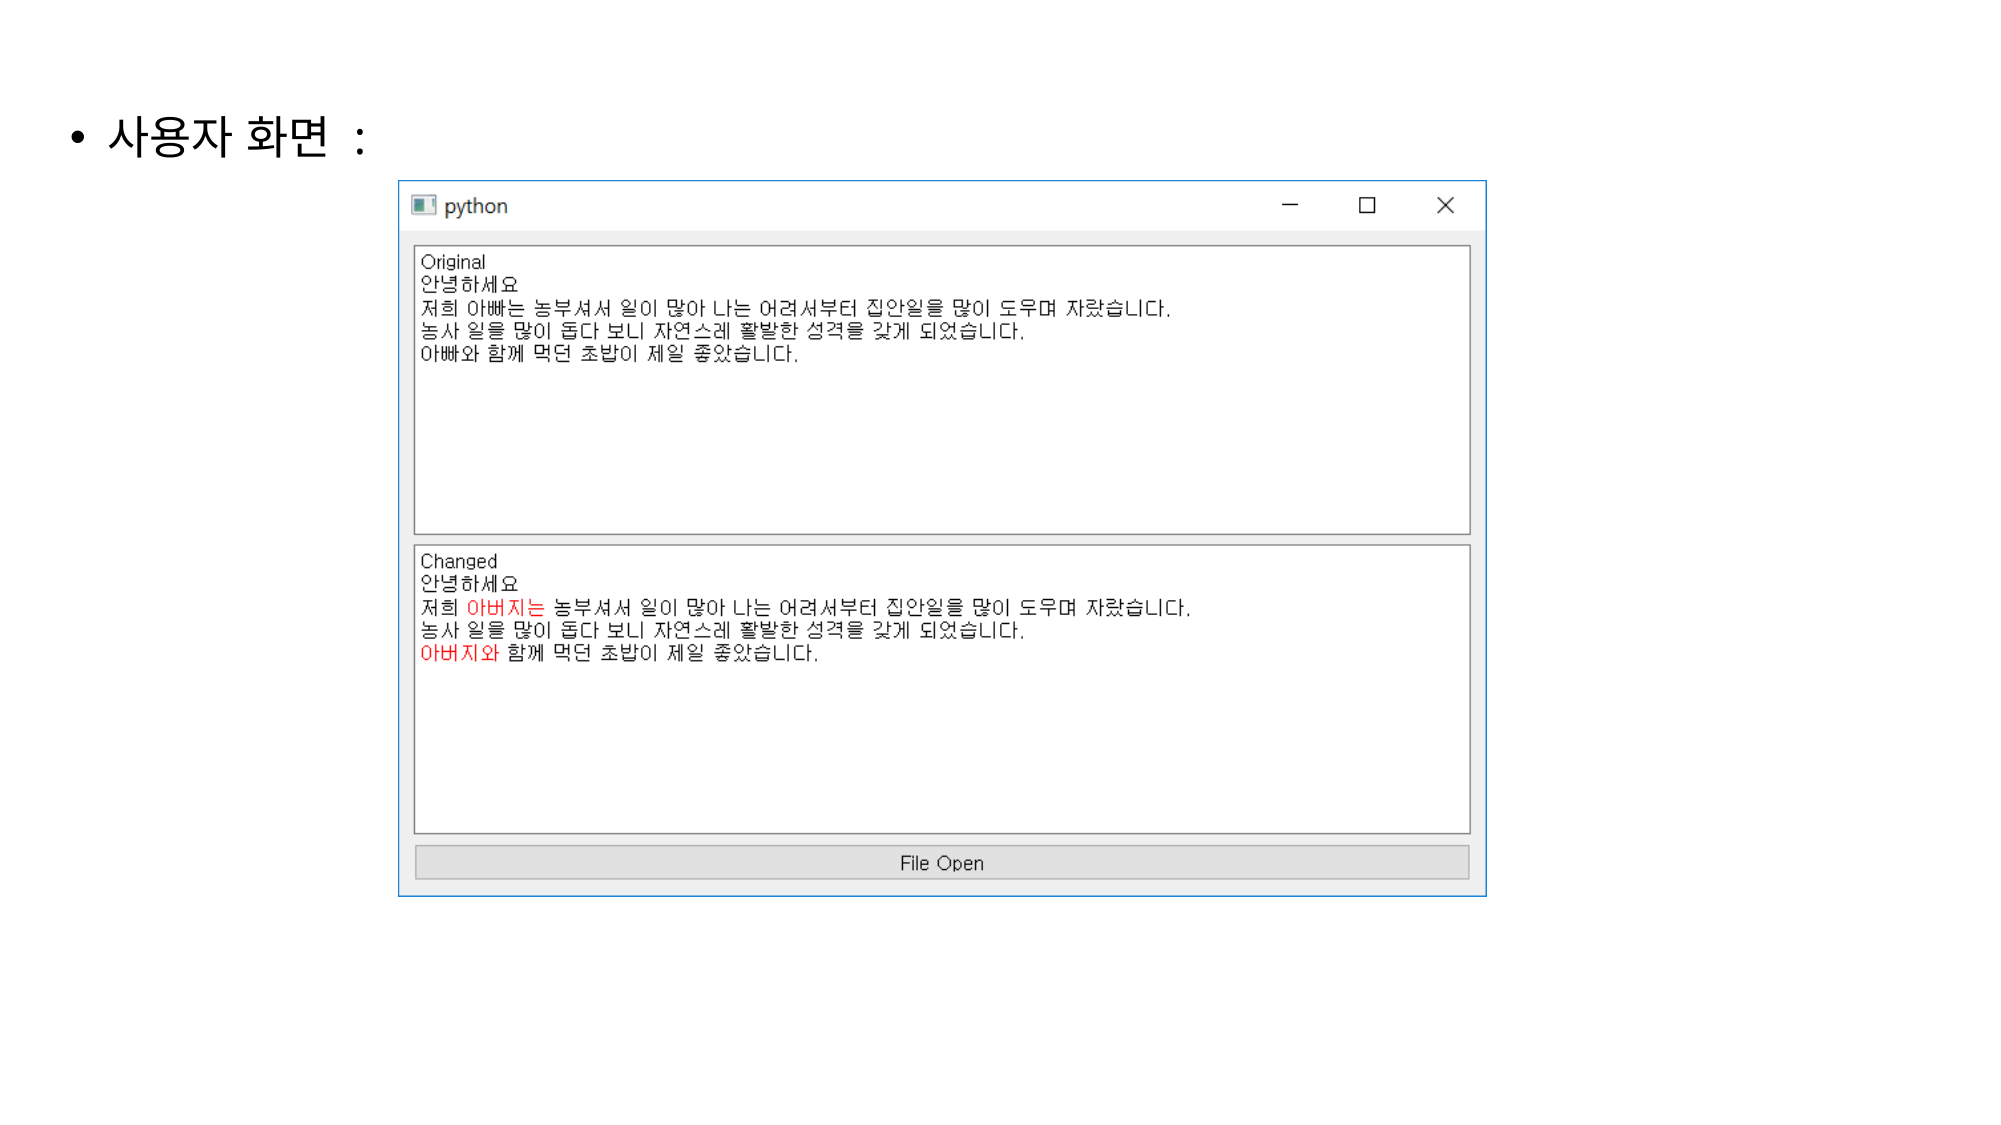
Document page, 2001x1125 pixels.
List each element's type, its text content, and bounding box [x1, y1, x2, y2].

text_box 사용자 화면 : [54, 107, 648, 203]
picture [398, 180, 1487, 897]
